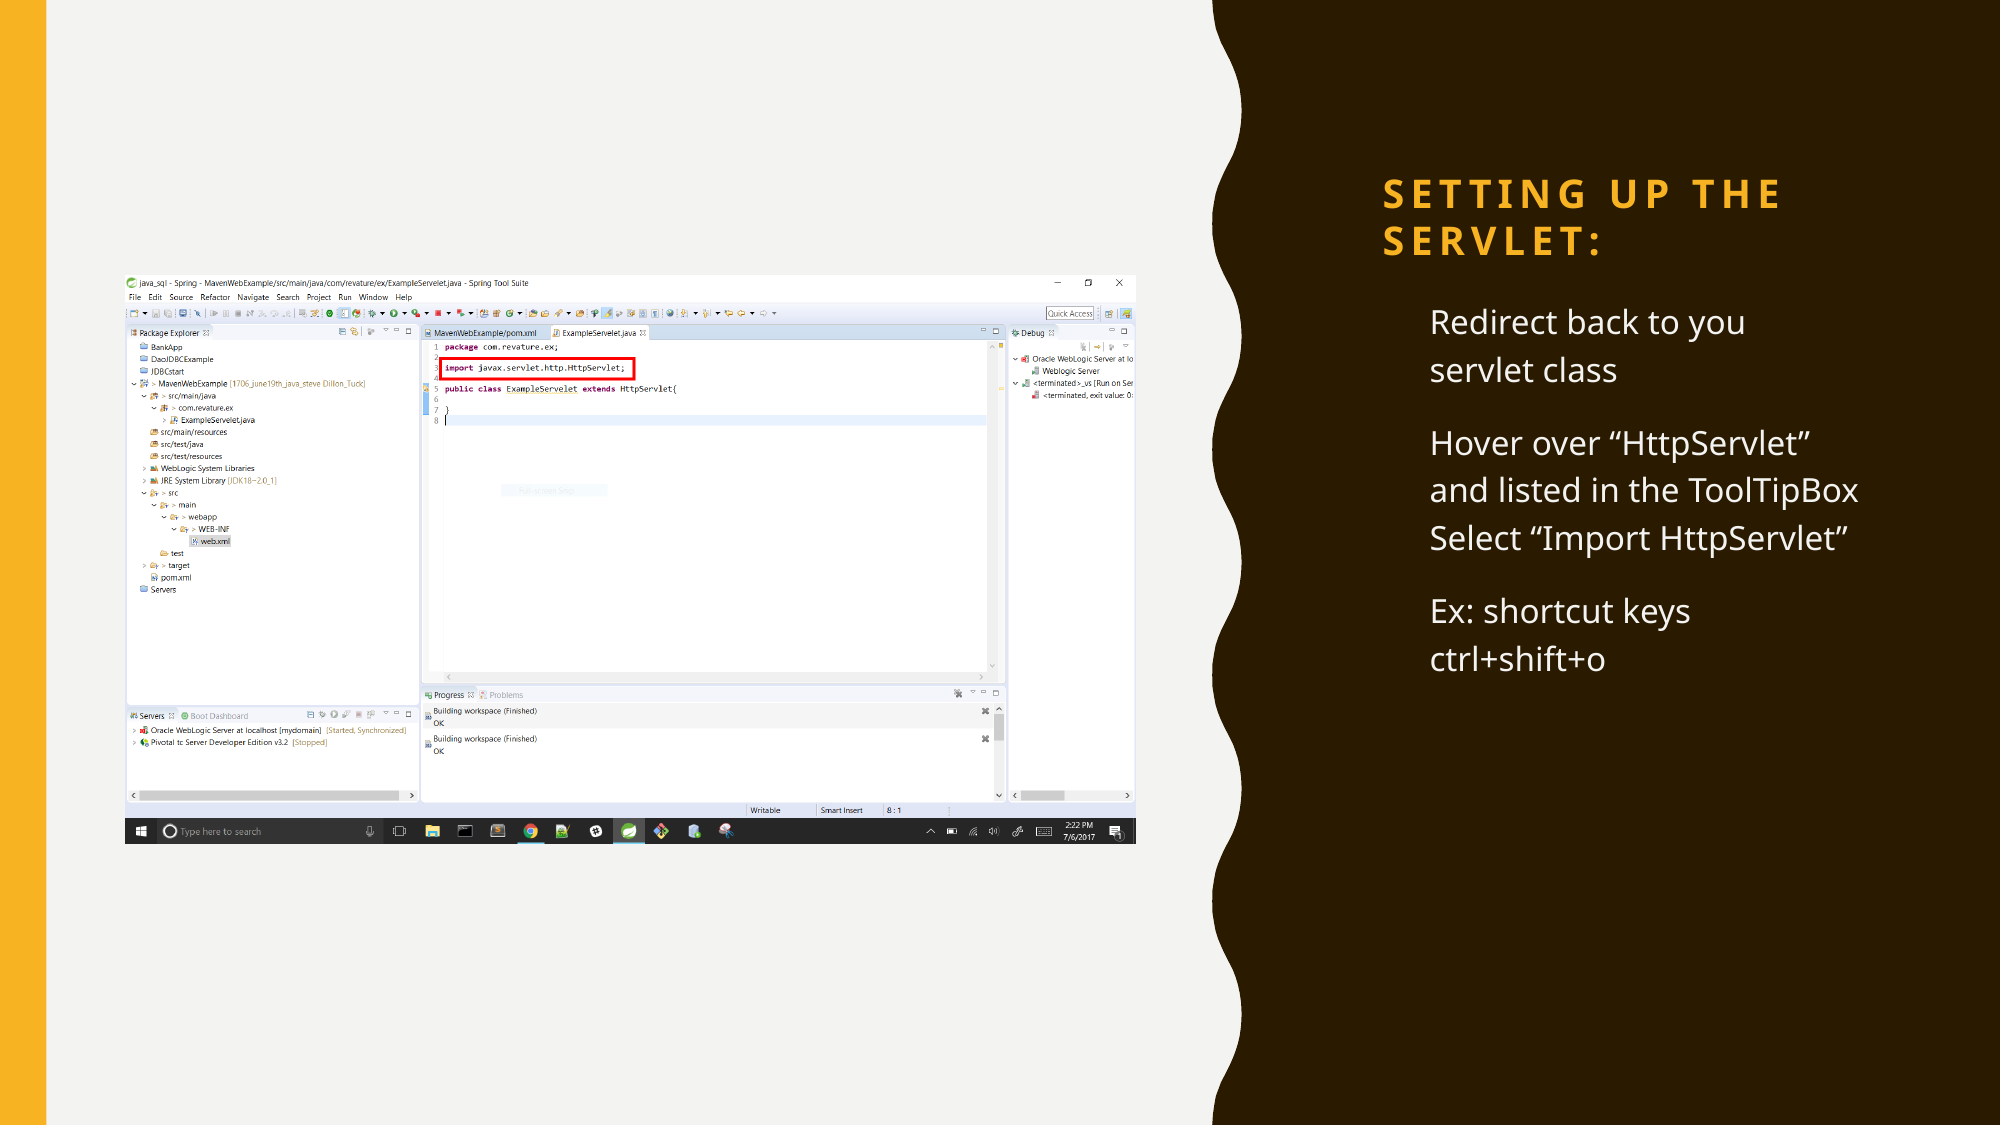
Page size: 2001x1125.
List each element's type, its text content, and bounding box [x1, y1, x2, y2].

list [125, 275, 1136, 844]
title Setting up the Servlet: [1367, 75, 1875, 272]
list Redirect back to you servlet class Hover over “HttpServlet” and listed in the ToolTipBox Select “Import HttpServlet” Ex: shortcut keys ctrl+shift+o [1367, 285, 1875, 969]
